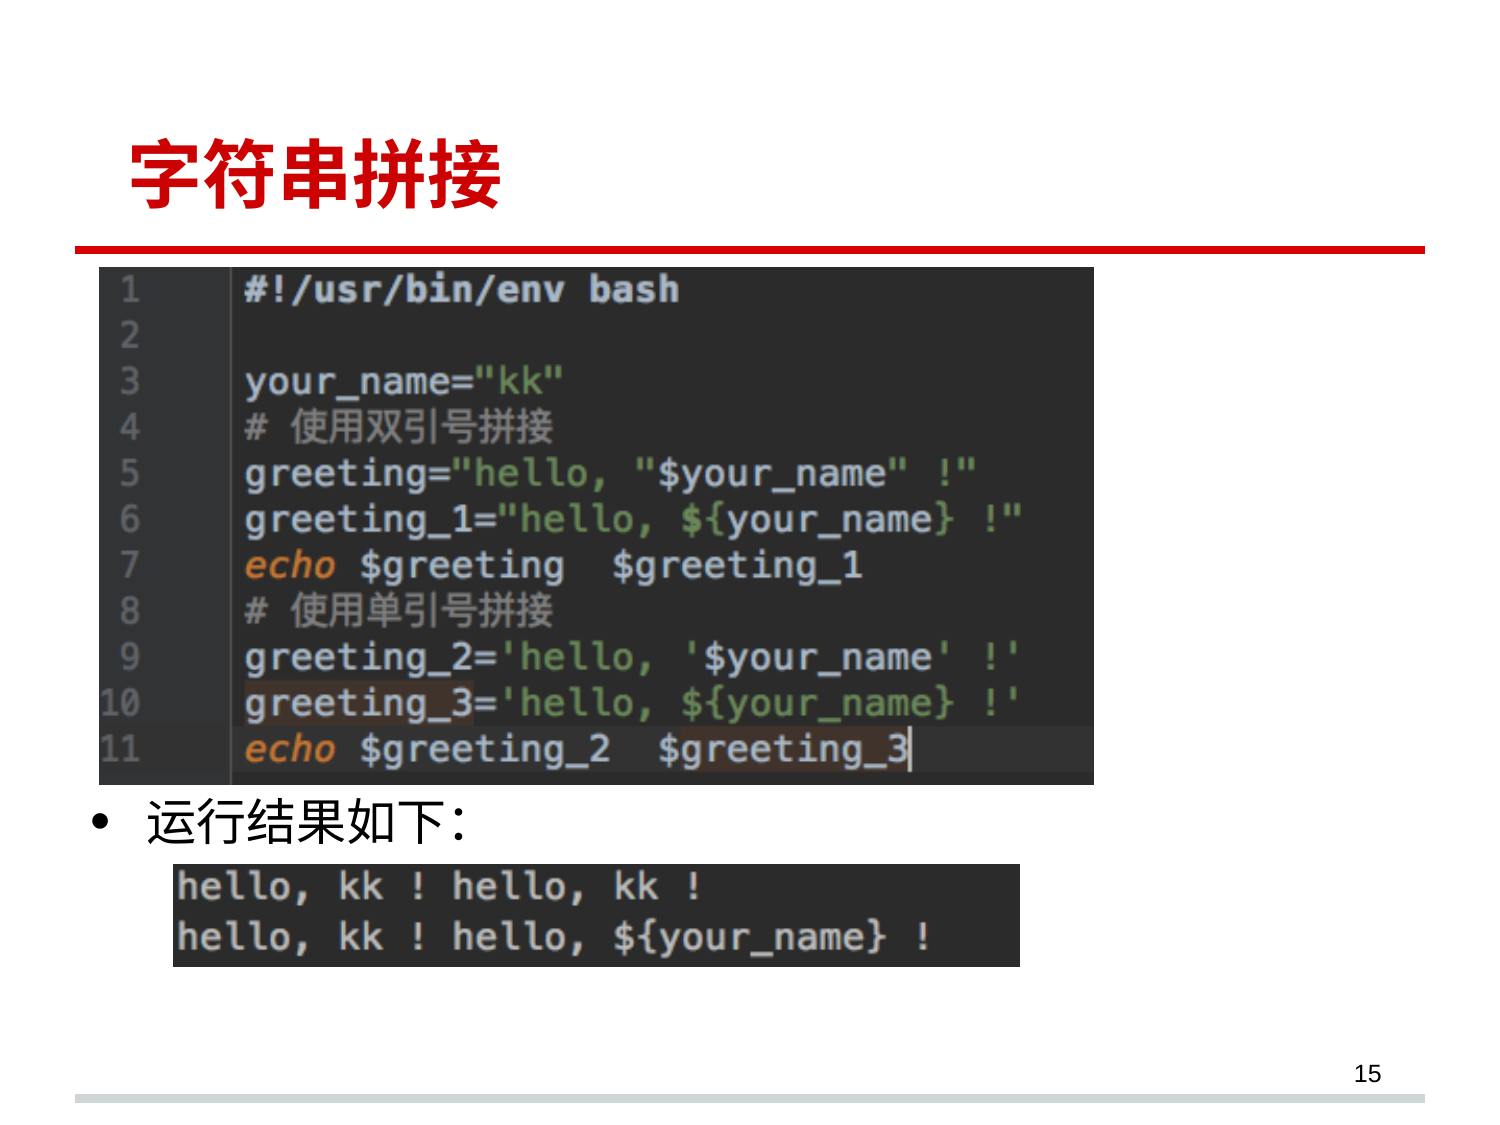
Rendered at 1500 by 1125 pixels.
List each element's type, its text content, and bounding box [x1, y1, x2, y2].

picture [173, 864, 1021, 967]
picture [99, 267, 1094, 785]
slide_number 15 [1059, 1042, 1397, 1103]
list 运行结果如下： [75, 267, 1425, 1078]
title 字符串拼接 [75, 45, 1425, 233]
